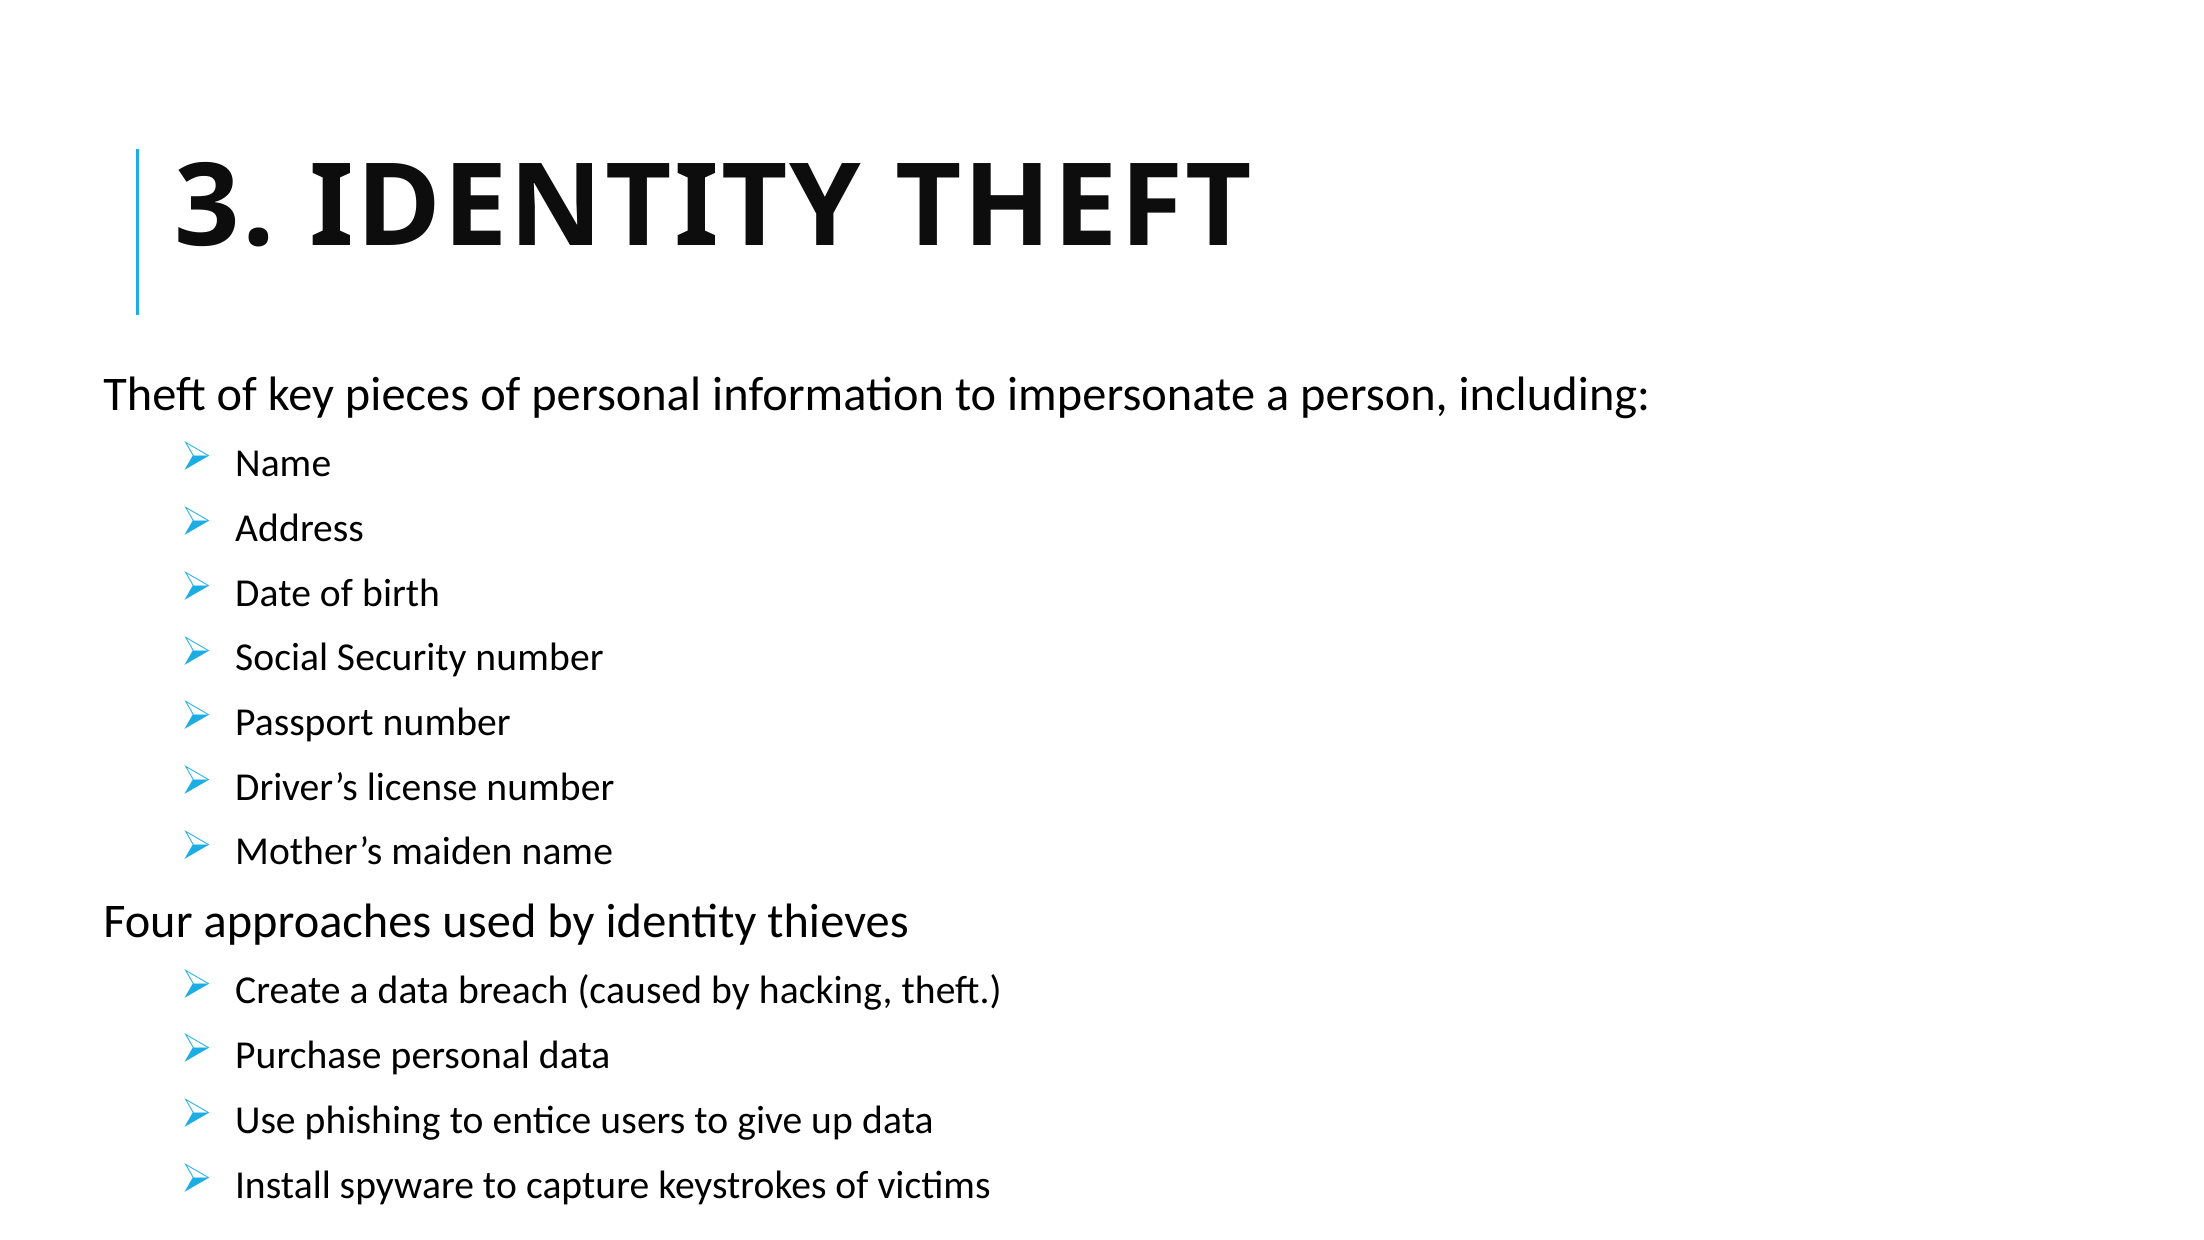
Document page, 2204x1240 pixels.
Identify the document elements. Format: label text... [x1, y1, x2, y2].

list Theft of key pieces of personal information to impersonate a person, including: Name Address Date of birth Social Security number Passport number Driver’s license number Mother’s maiden name Four approaches used by identity thieves Create a data breach (caused by hacking, theft.) Purchase personal data Use phishing to entice users to give up data Install spyware to capture keystrokes of victims [85, 359, 1885, 1218]
title 3. Identity Theft [158, 149, 1933, 405]
